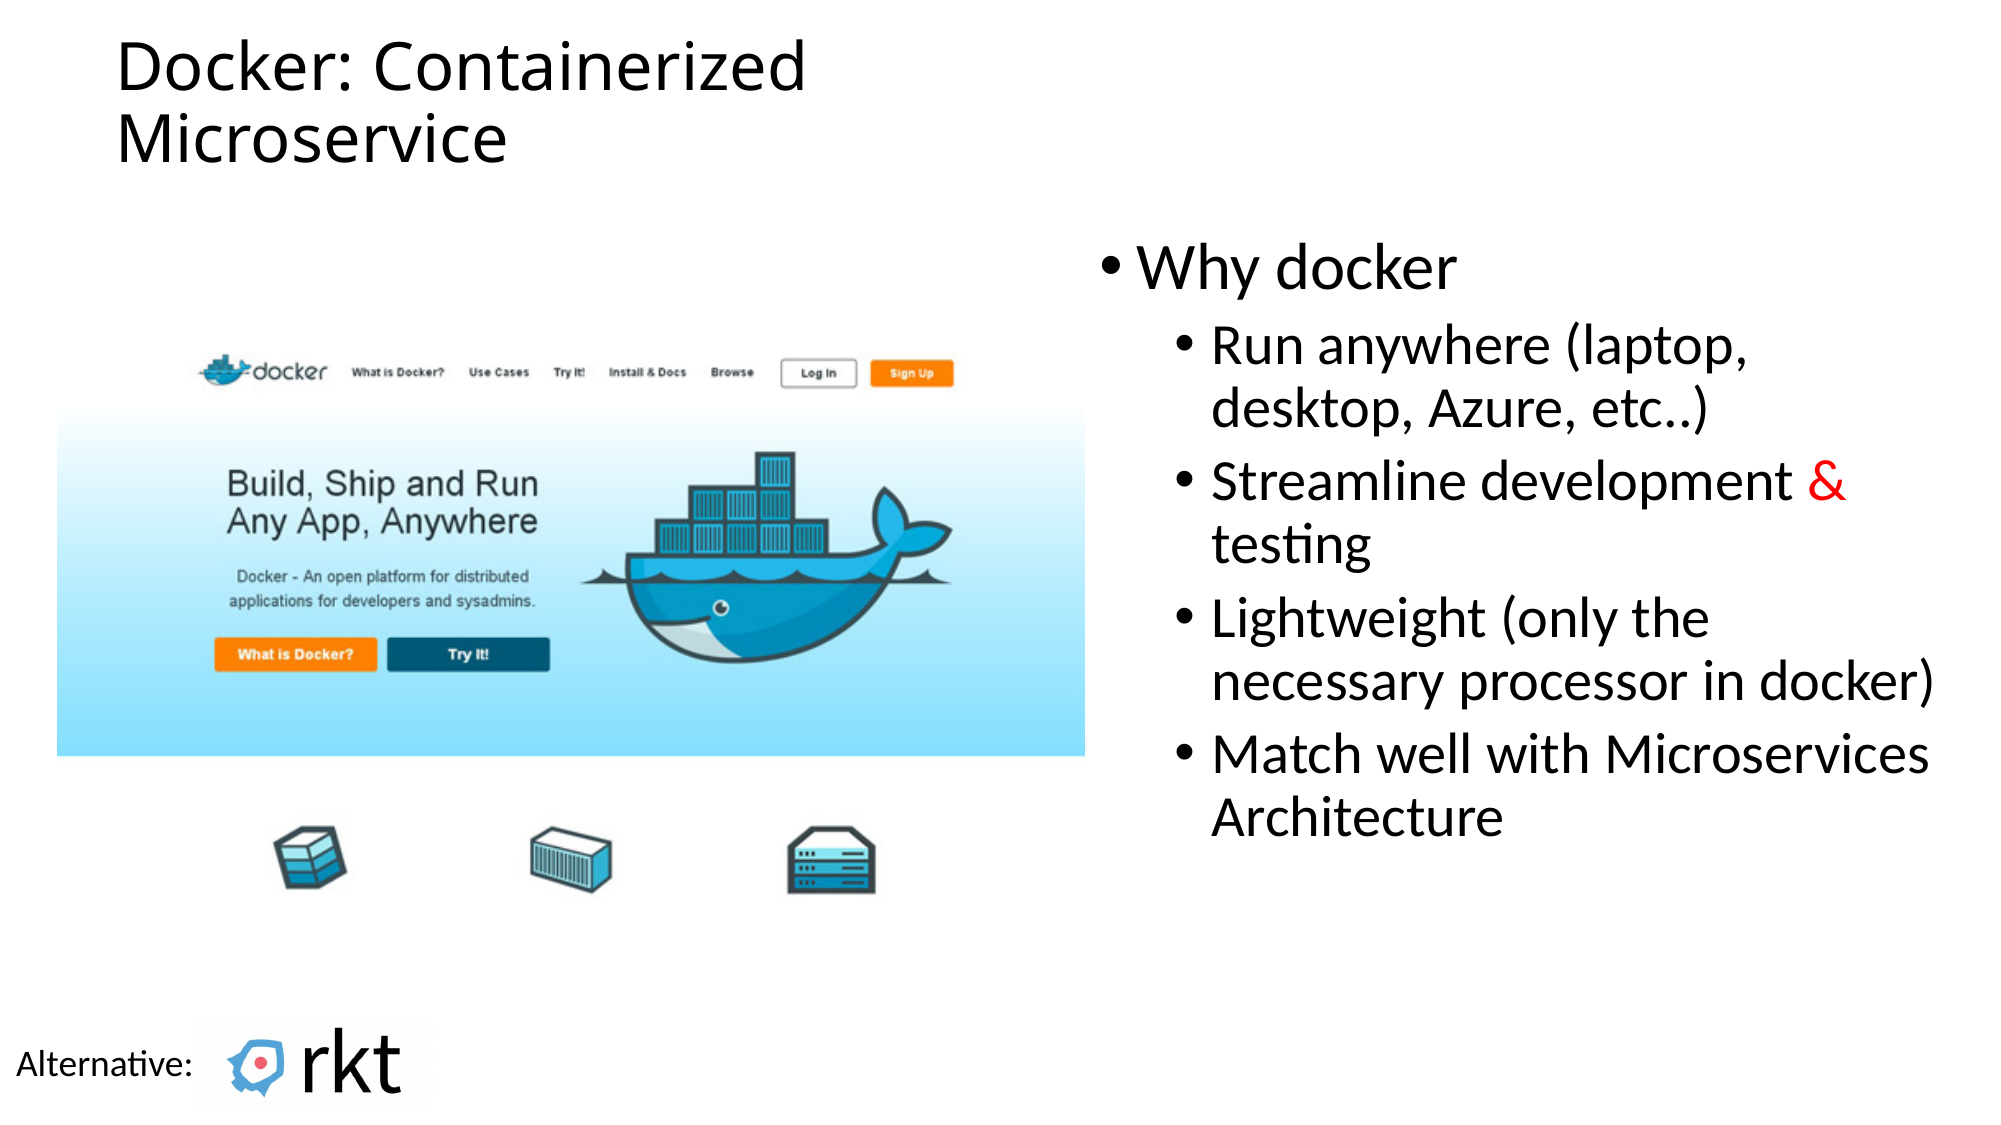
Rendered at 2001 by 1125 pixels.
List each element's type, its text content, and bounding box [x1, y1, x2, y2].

picture [194, 1018, 433, 1106]
title Docker: Containerized Microservice [100, 66, 1100, 184]
list Why docker Run anywhere (laptop, desktop, Azure, etc..) Streamline development & testing Lightweight (only the necessary processor in docker) Match well with Microservices Architecture [1084, 224, 1958, 1024]
picture [57, 340, 1085, 903]
text_box Alternative: [1, 1031, 194, 1092]
